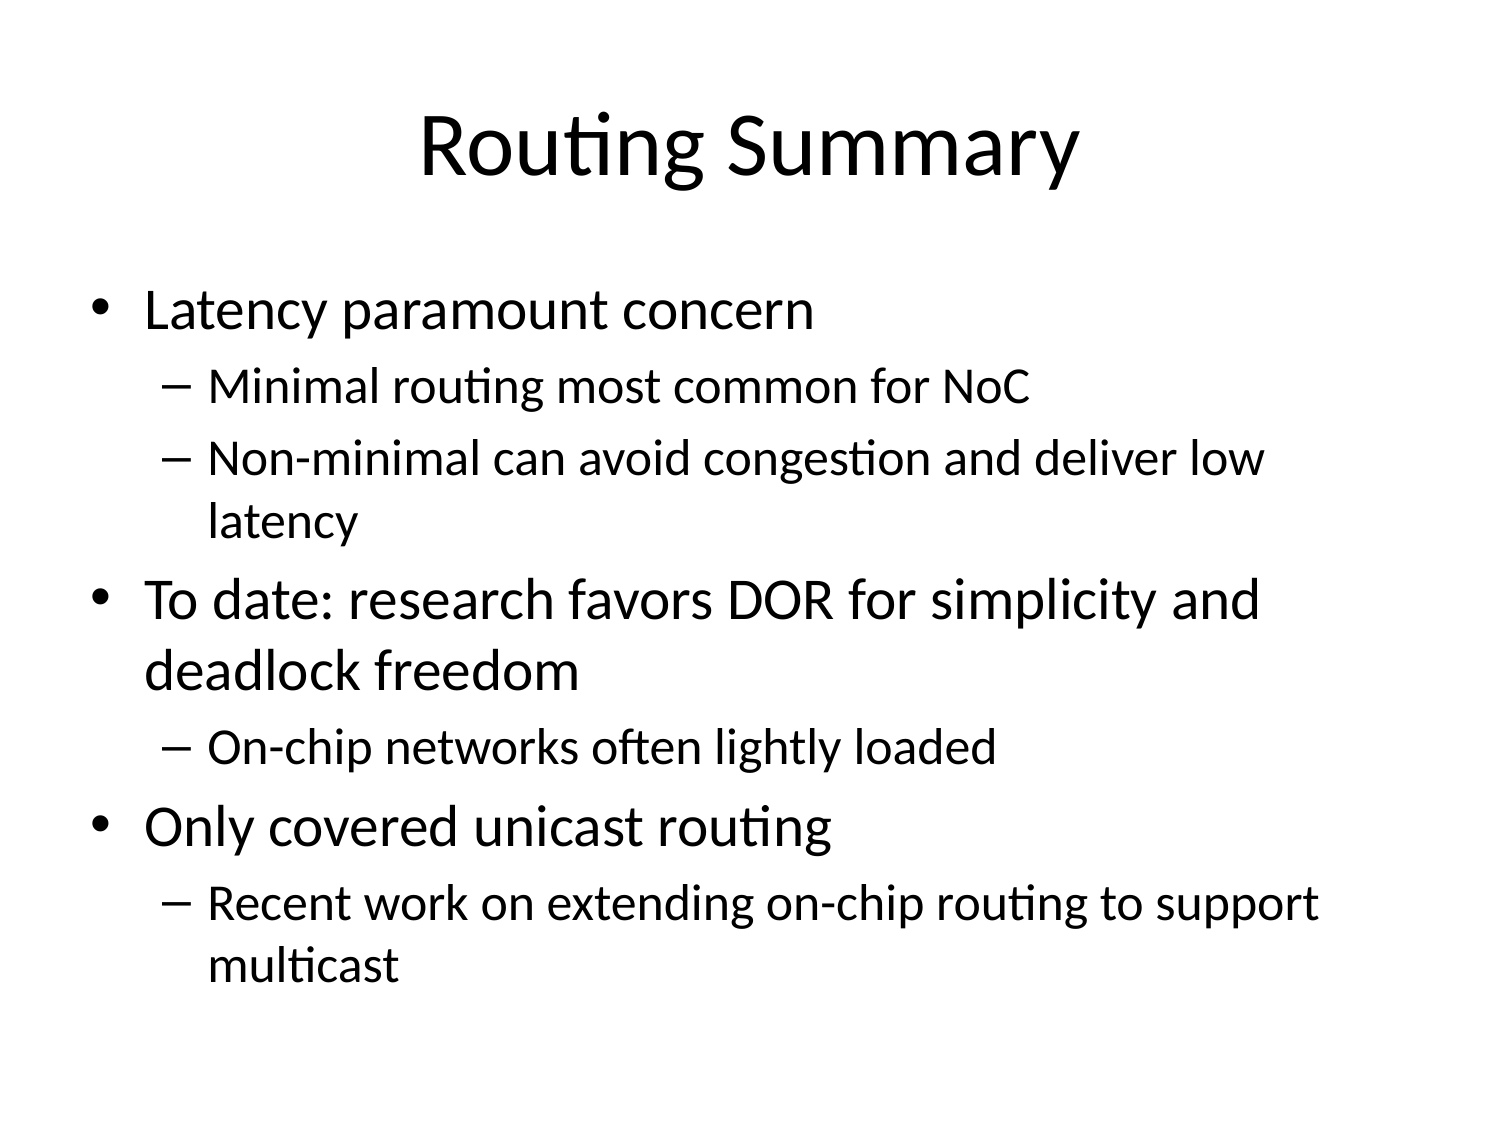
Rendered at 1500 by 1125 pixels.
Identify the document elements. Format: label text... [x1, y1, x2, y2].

list Latency paramount concern Minimal routing most common for NoC Non-minimal can avoid congestion and deliver low latency To date: research favors DOR for simplicity and deadlock freedom On-chip networks often lightly loaded Only covered unicast routing Recent work on extending on-chip routing to support multicast [75, 262, 1425, 1005]
title Routing Summary [75, 45, 1425, 233]
